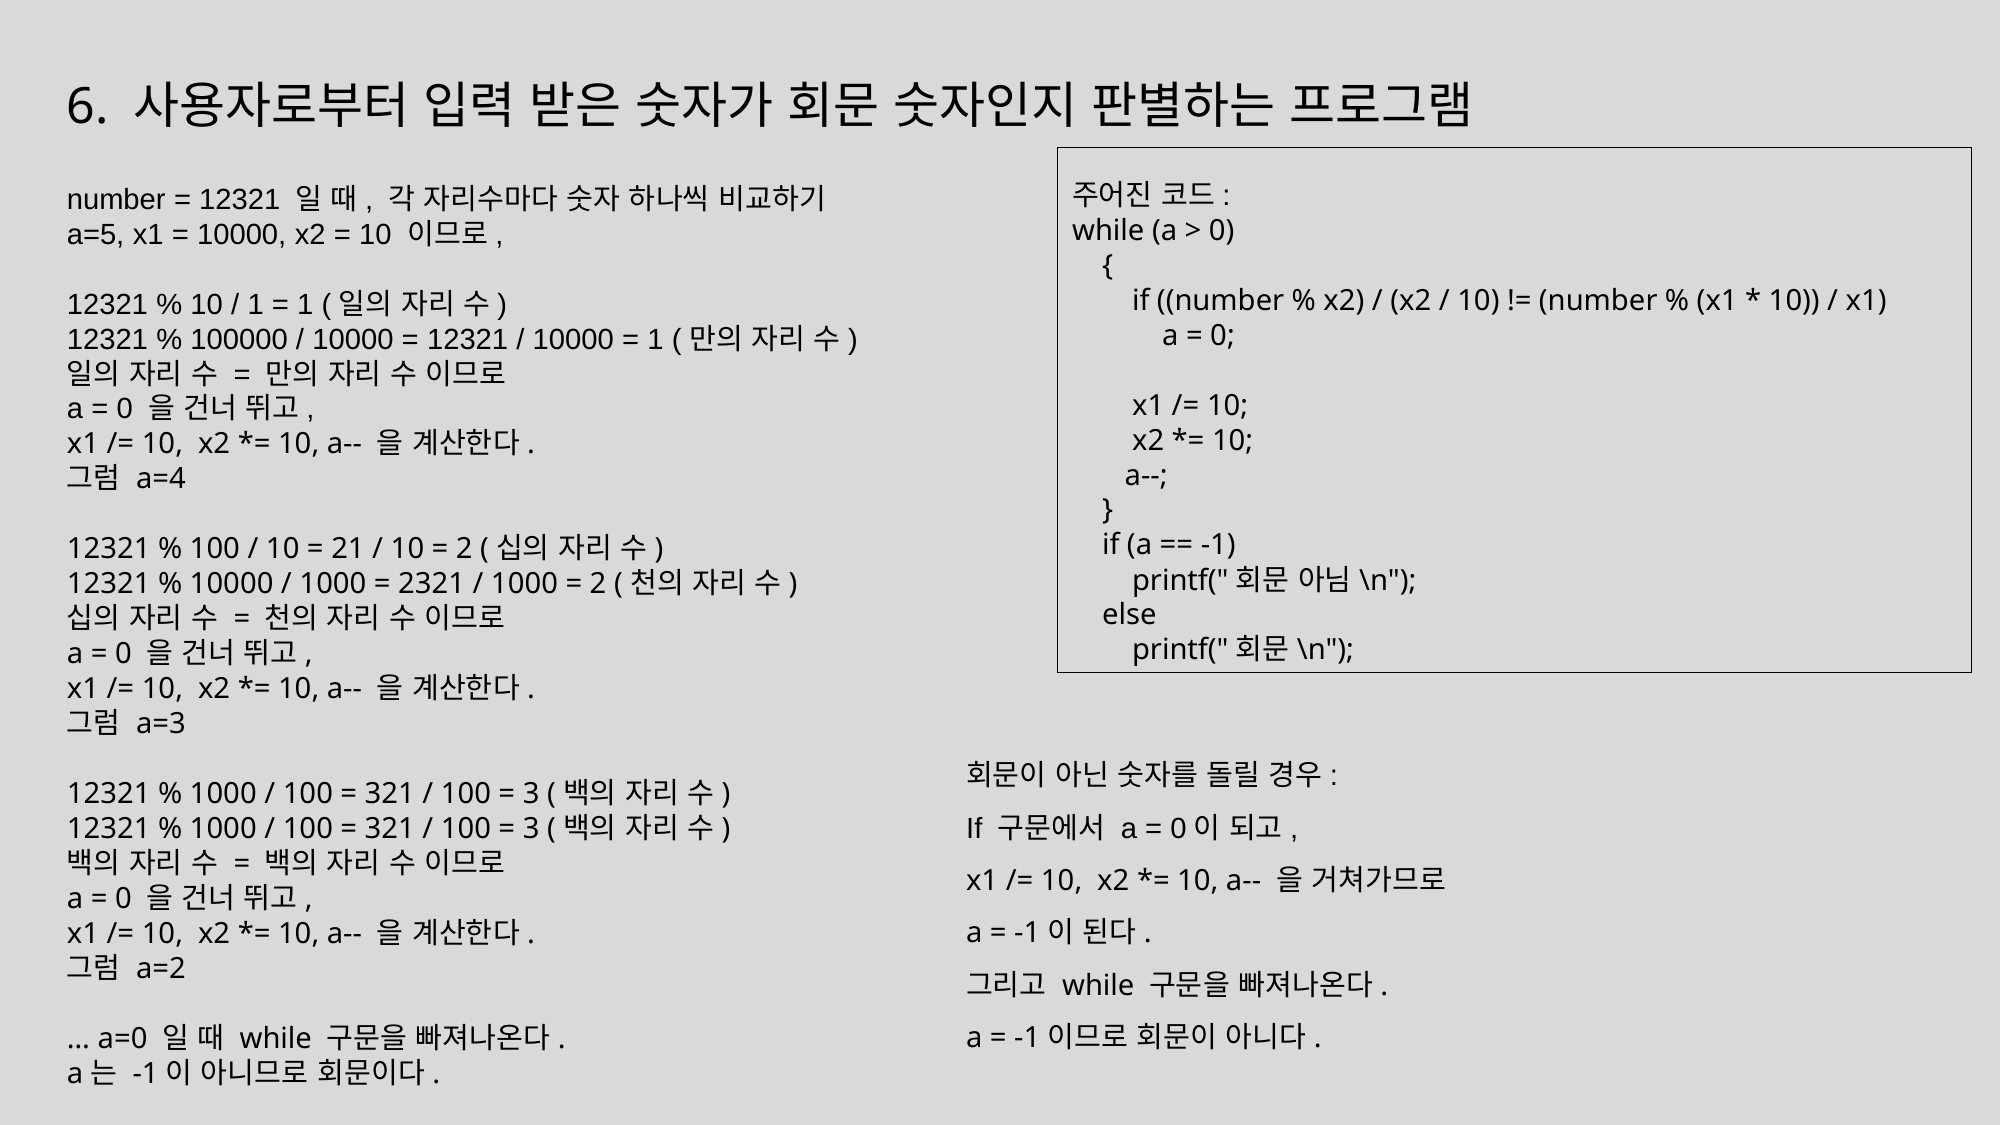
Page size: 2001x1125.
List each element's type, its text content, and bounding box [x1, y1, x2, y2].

text_box 주어진 코드: while (a > 0) { if ((number % x2) / (x2 / 10) != (number % (x1 * 10)) / x1) a = 0; x1 /= 10; x2 *= 10; a--; } if (a == -1) printf("회문 아님\n"); else printf("회문\n"); [1057, 147, 1972, 673]
text_box number = 12321 일 때, 각 자리수마다 숫자 하나씩 비교하기 a=5, x1 = 10000, x2 = 10 이므로, 12321 % 10 / 1 = 1 (일의 자리 수) 12321 % 100000 / 10000 = 12321 / 10000 = 1 (만의 자리 수) 일의 자리 수 = 만의 자리 수 이므로 a = 0 을 건너 뛰고, x1 /= 10, x2 *= 10, a-- 을 계산한다. 그럼 a=4 12321 % 100 / 10 = 21 / 10 = 2 (십의 자리 수) 12321 % 10000 / 1000 = 2321 / 1000 = 2 (천의 자리 수) 십의 자리 수 = 천의 자리 수 이므로 a = 0 을 건너 뛰고, x1 /= 10, x2 *= 10, a-- 을 계산한다. 그럼 a=3 12321 % 1000 / 100 = 321 / 100 = 3 (백의 자리 수) 12321 % 1000 / 100 = 321 / 100 = 3 (백의 자리 수) 백의 자리 수 = 백의 자리 수 이므로 a = 0 을 건너 뛰고, x1 /= 10, x2 *= 10, a-- 을 계산한다. 그럼 a=2 … a=0 일 때 while 구문을 빠져나온다. a는 -1이 아니므로 회문이다. [52, 172, 999, 1097]
text_box 회문이 아닌 숫자를 돌릴 경우: If 구문에서 a = 0이 되고, x1 /= 10, x2 *= 10, a-- 을 거쳐가므로 a = -1이 된다. 그리고 while 구문을 빠져나온다. a = -1이므로 회문이 아니다. [951, 731, 1898, 1061]
text_box 6. 사용자로부터 입력 받은 숫자가 회문 숫자인지 판별하는 프로그램 [52, 36, 1898, 141]
